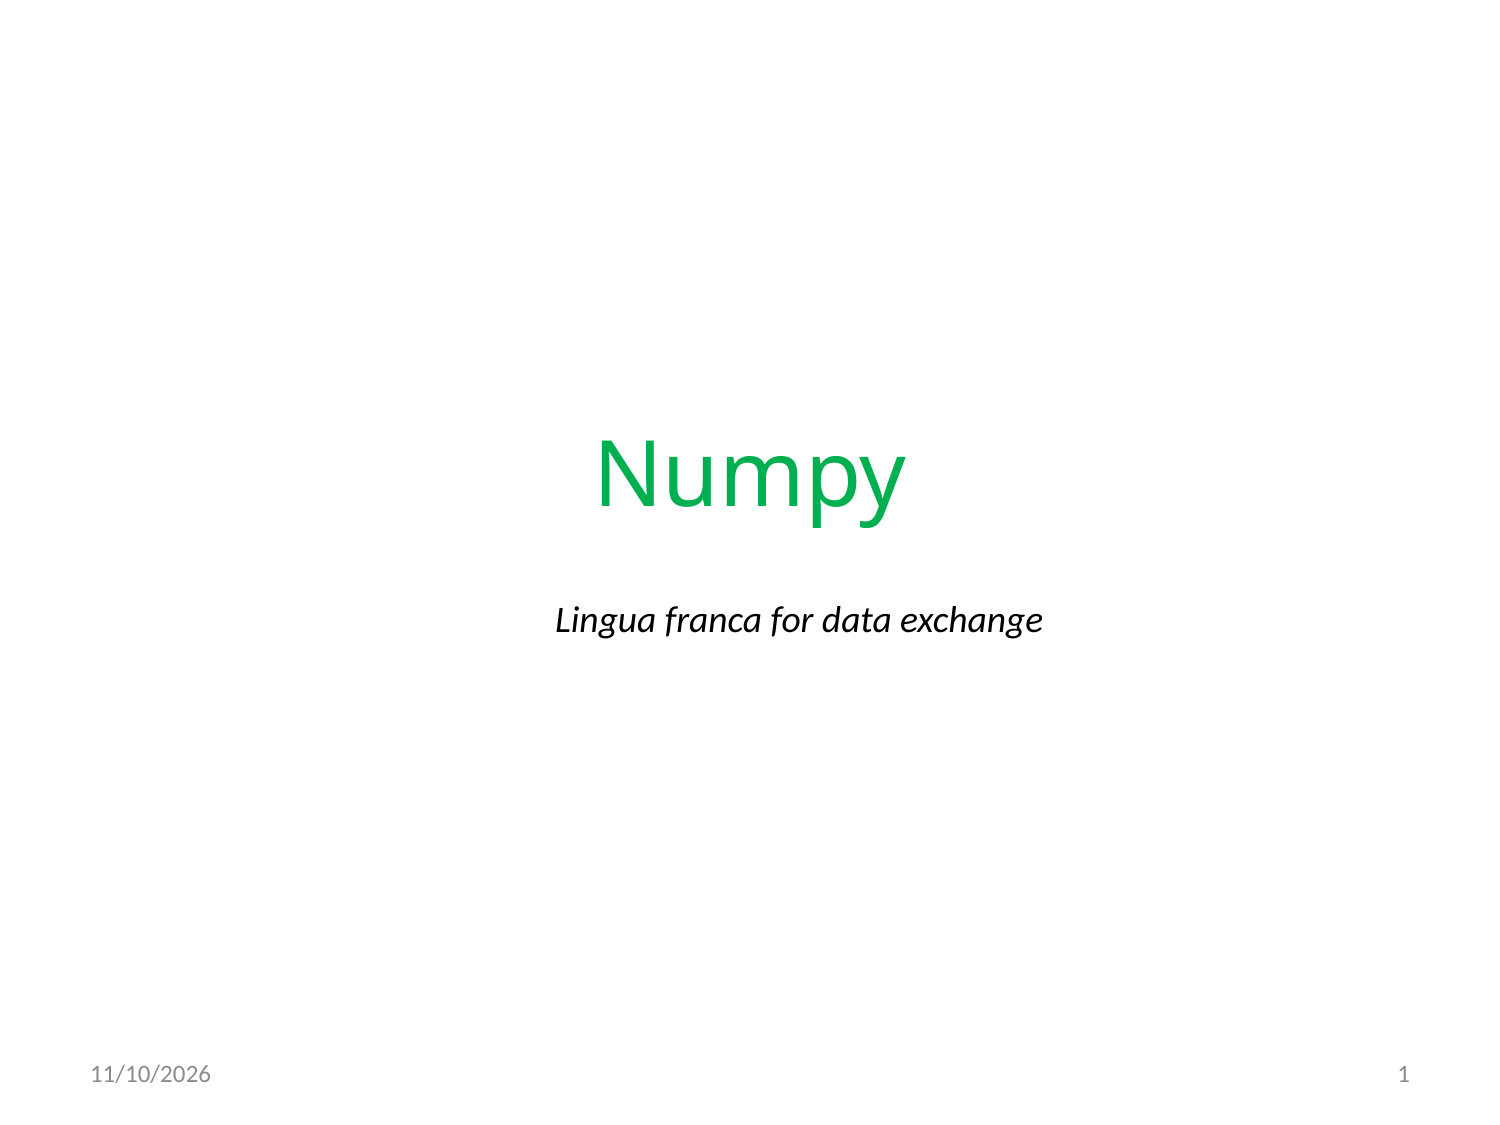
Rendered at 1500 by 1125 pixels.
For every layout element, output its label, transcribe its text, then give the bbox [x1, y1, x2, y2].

title Numpy [112, 349, 1388, 591]
text_box Lingua franca for data exchange [540, 587, 1059, 648]
slide_number 1 [1074, 1042, 1425, 1103]
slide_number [75, 1042, 425, 1103]
